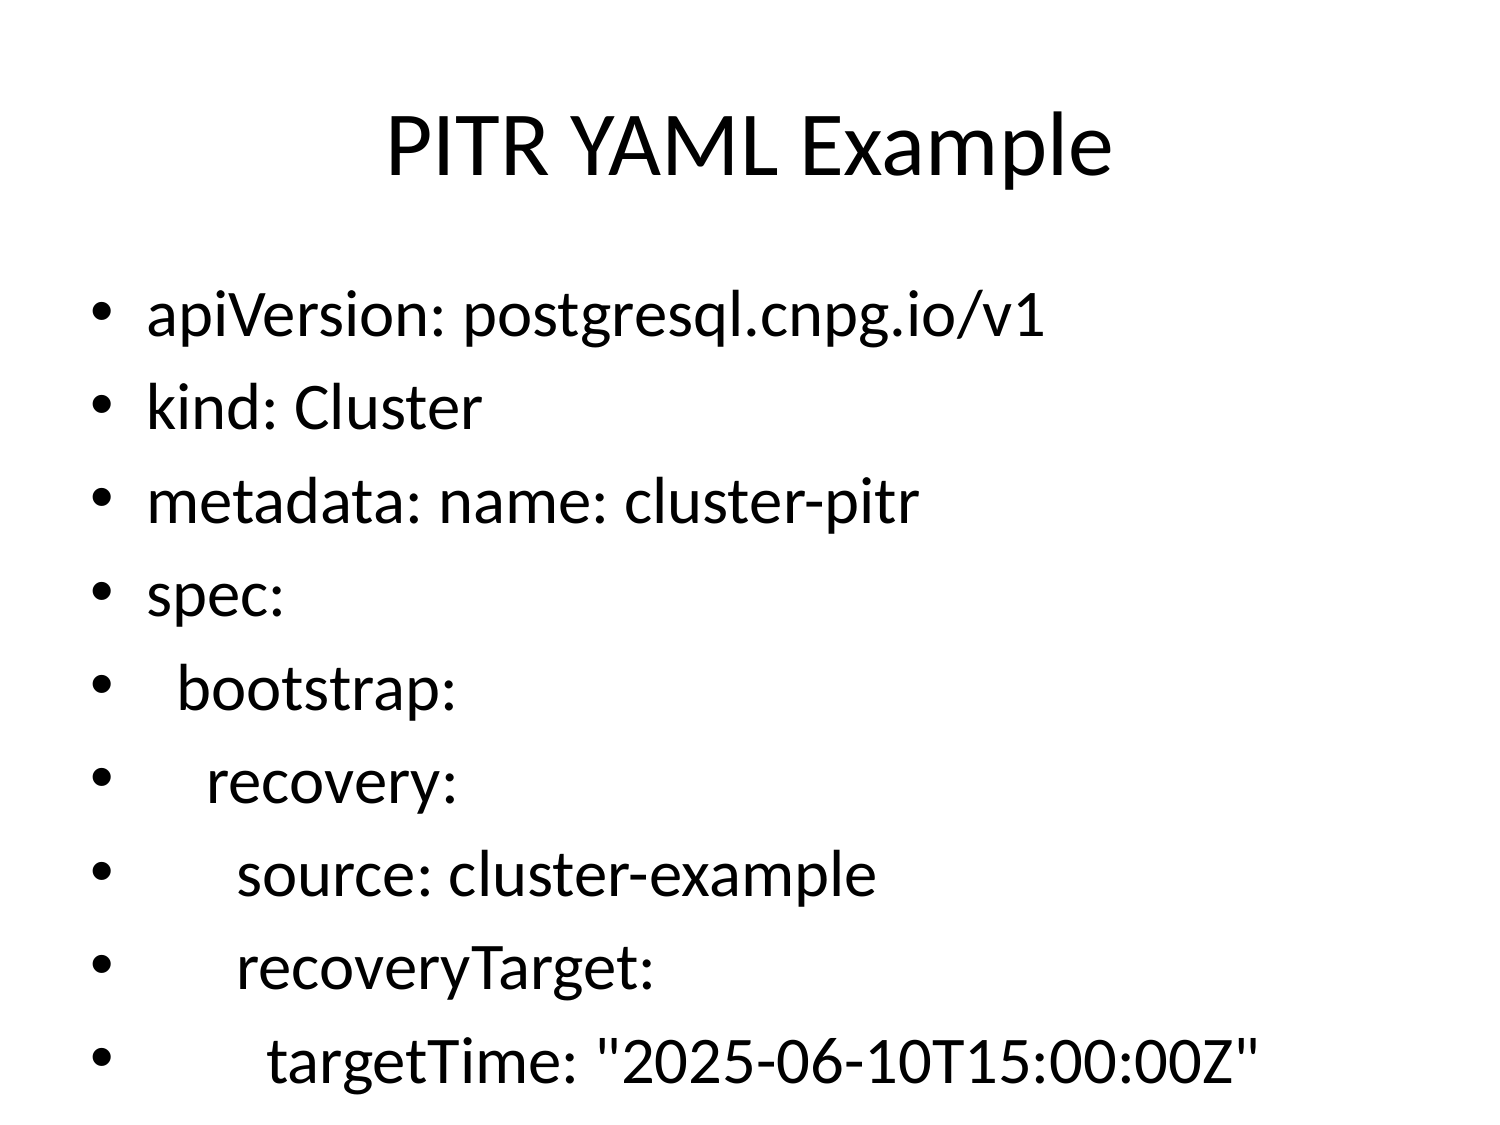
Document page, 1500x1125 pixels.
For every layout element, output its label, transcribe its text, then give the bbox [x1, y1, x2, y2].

list apiVersion: postgresql.cnpg.io/v1 kind: Cluster metadata: name: cluster-pitr spec: bootstrap: recovery: source: cluster-example recoveryTarget: targetTime: "2025-06-10T15:00:00Z" [75, 262, 1425, 1005]
title PITR YAML Example [75, 45, 1425, 233]
